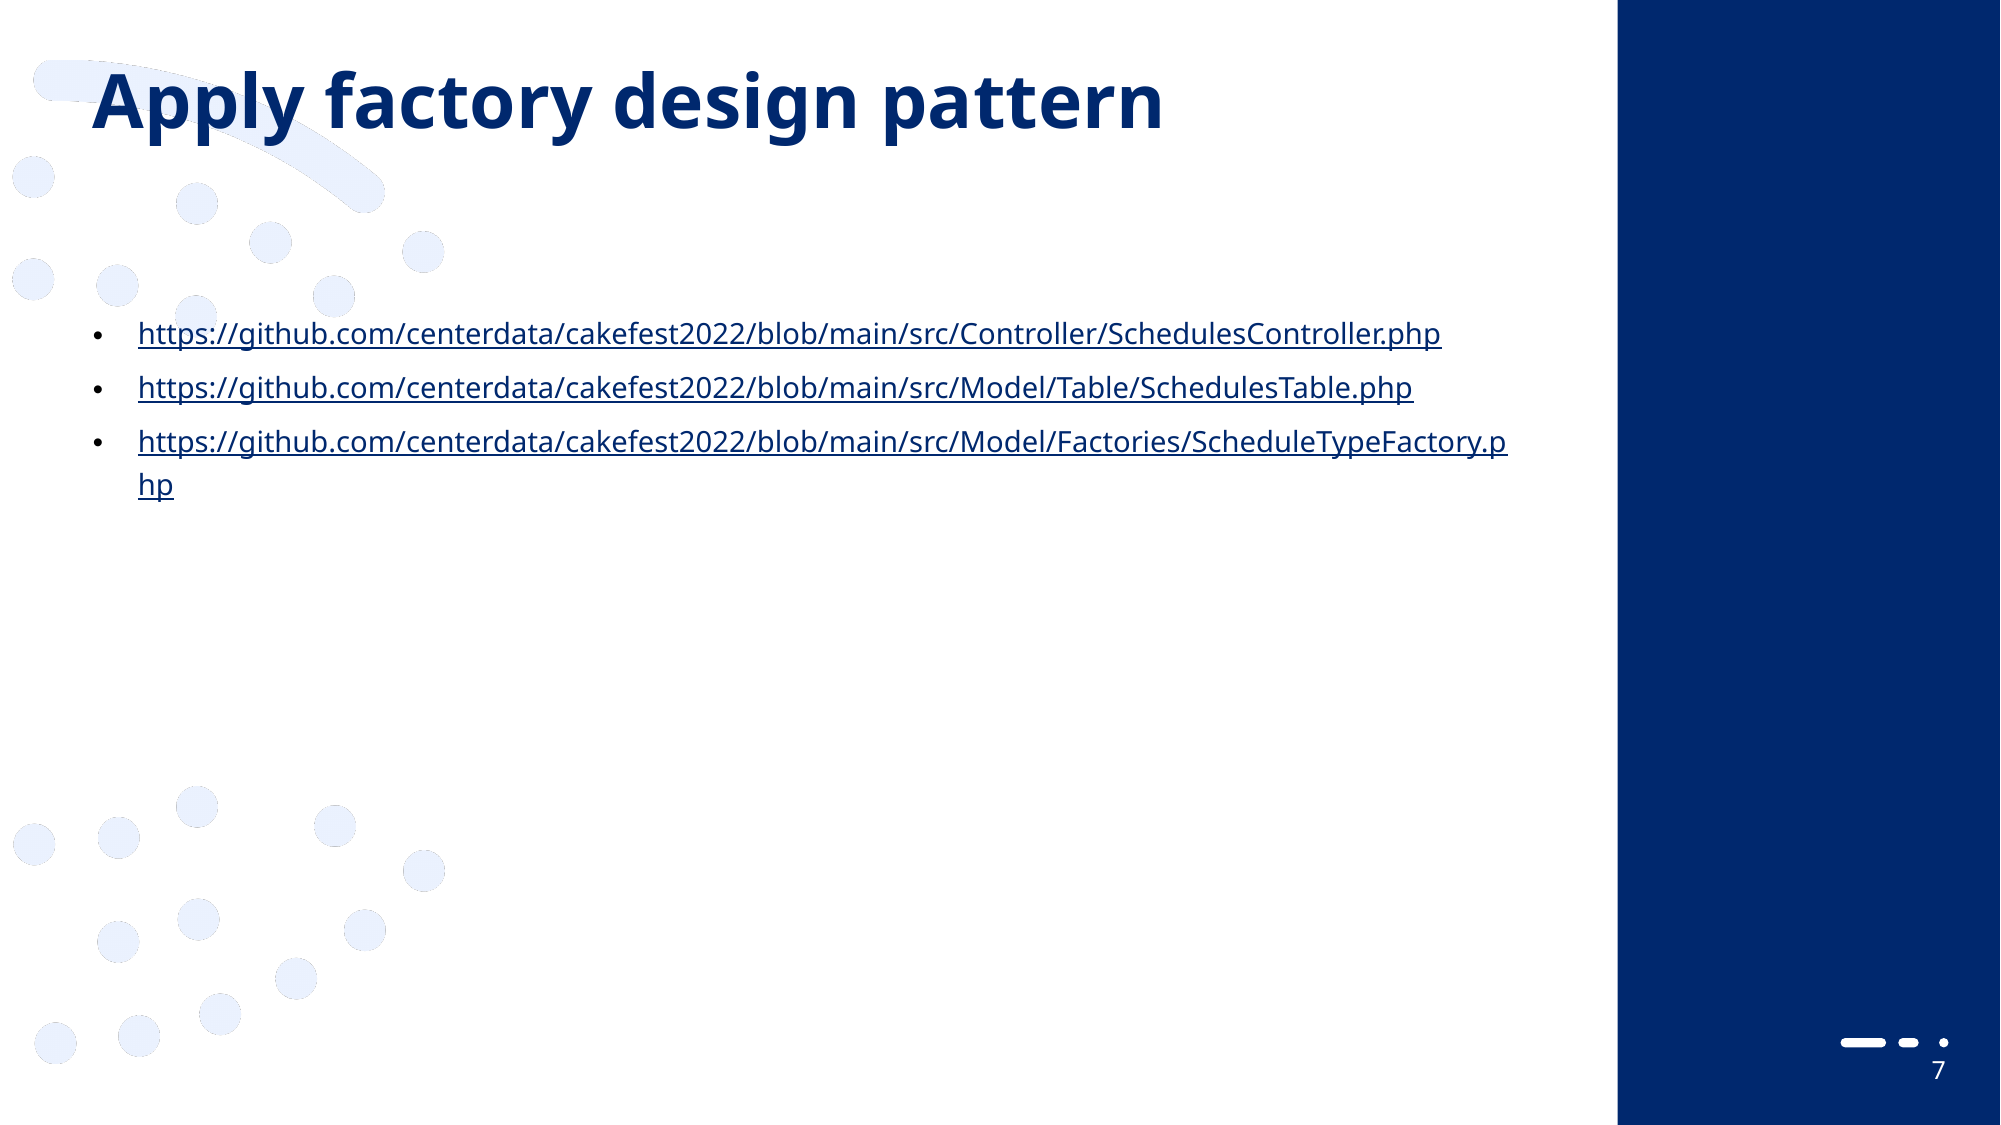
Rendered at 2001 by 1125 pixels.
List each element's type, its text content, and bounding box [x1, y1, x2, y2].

picture [0, 60, 444, 1064]
list https://github.com/centerdata/cakefest2022/blob/main/src/Controller/SchedulesController.php https://github.com/centerdata/cakefest2022/blob/main/src/Model/Table/SchedulesTable.php https://github.com/centerdata/cakefest2022/blob/main/src/Model/Factories/ScheduleTypeFactory.php [93, 251, 1524, 953]
title Apply factory design pattern [93, 45, 1524, 145]
slide_number 7 [1886, 1058, 1946, 1089]
